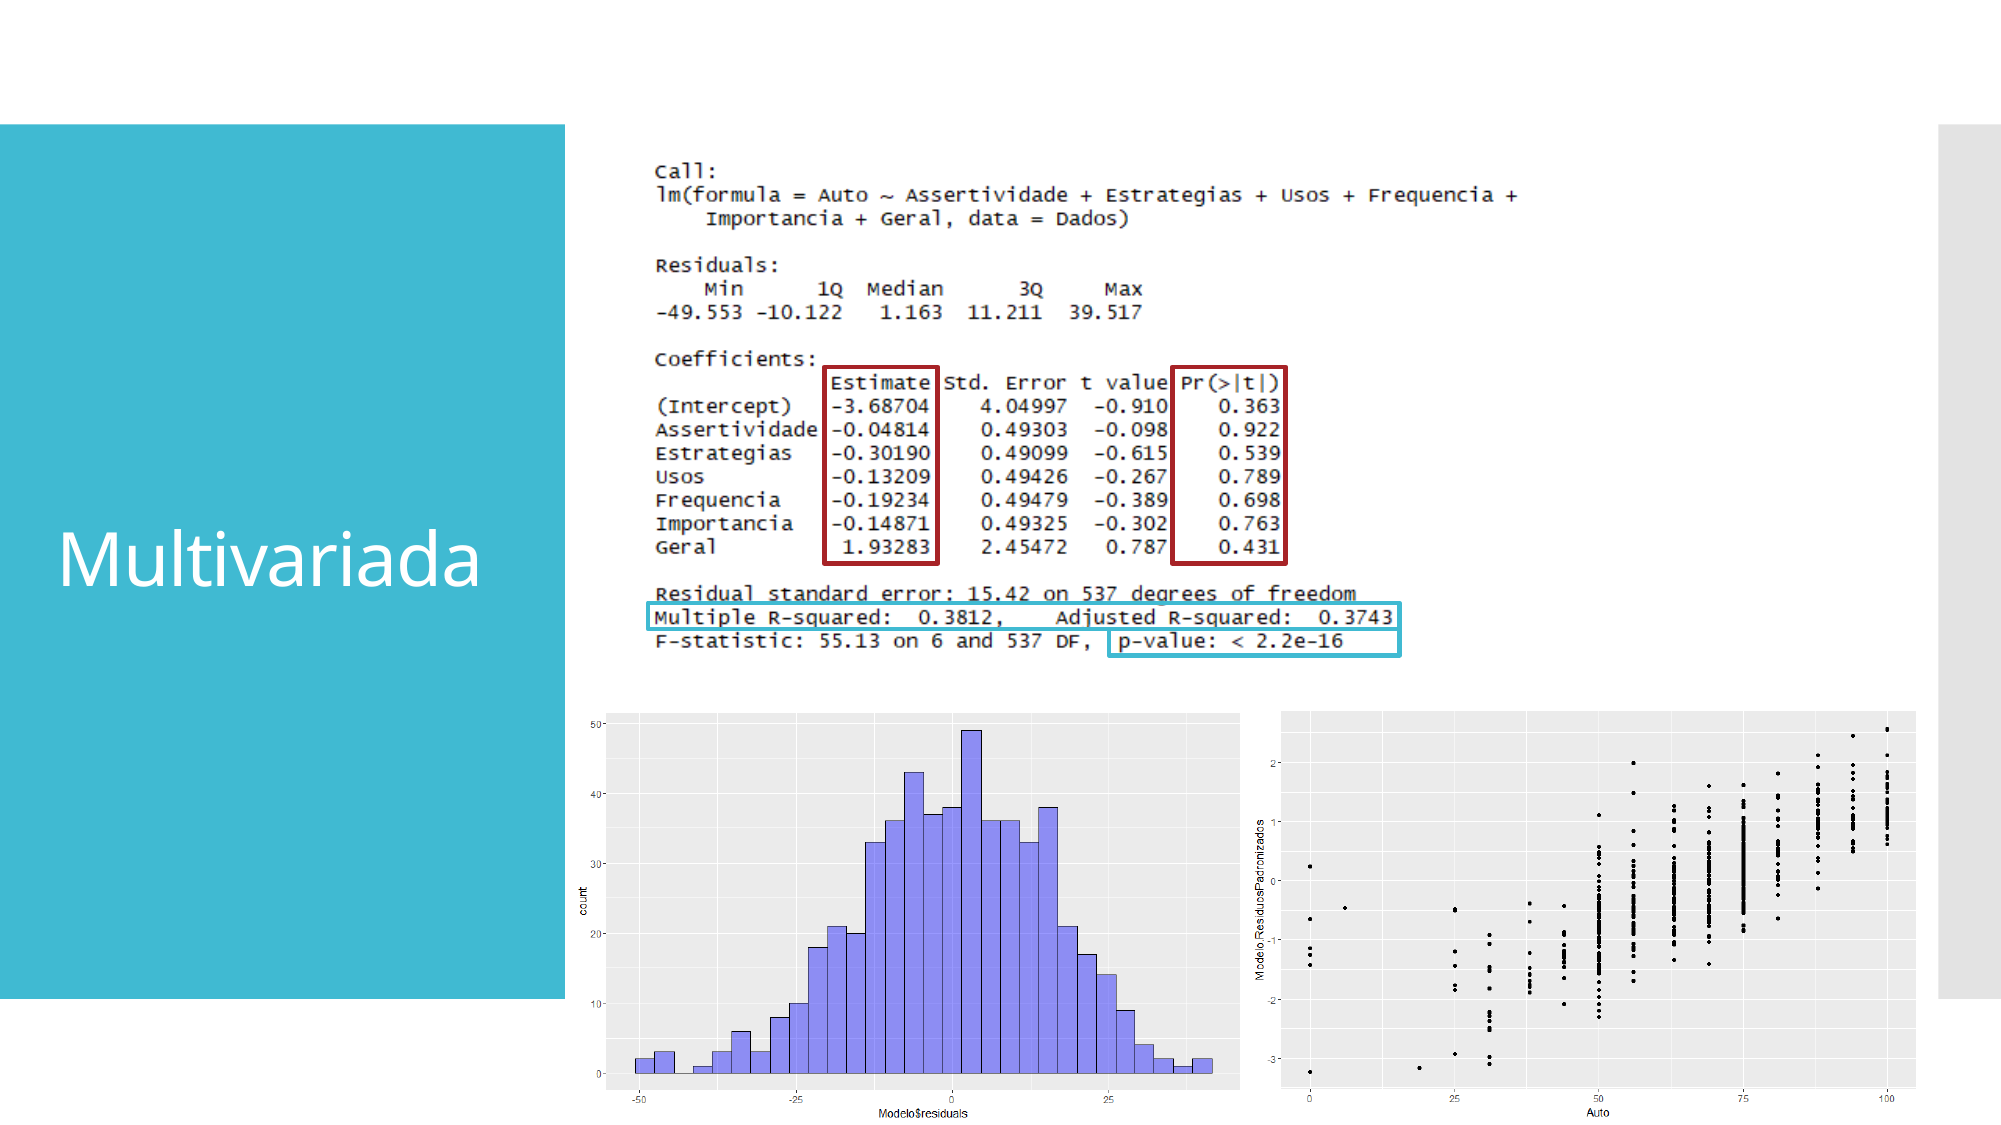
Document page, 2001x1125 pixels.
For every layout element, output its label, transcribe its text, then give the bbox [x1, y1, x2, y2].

picture [568, 705, 1922, 1125]
picture [647, 154, 1536, 662]
title Multivariada [41, 184, 525, 940]
